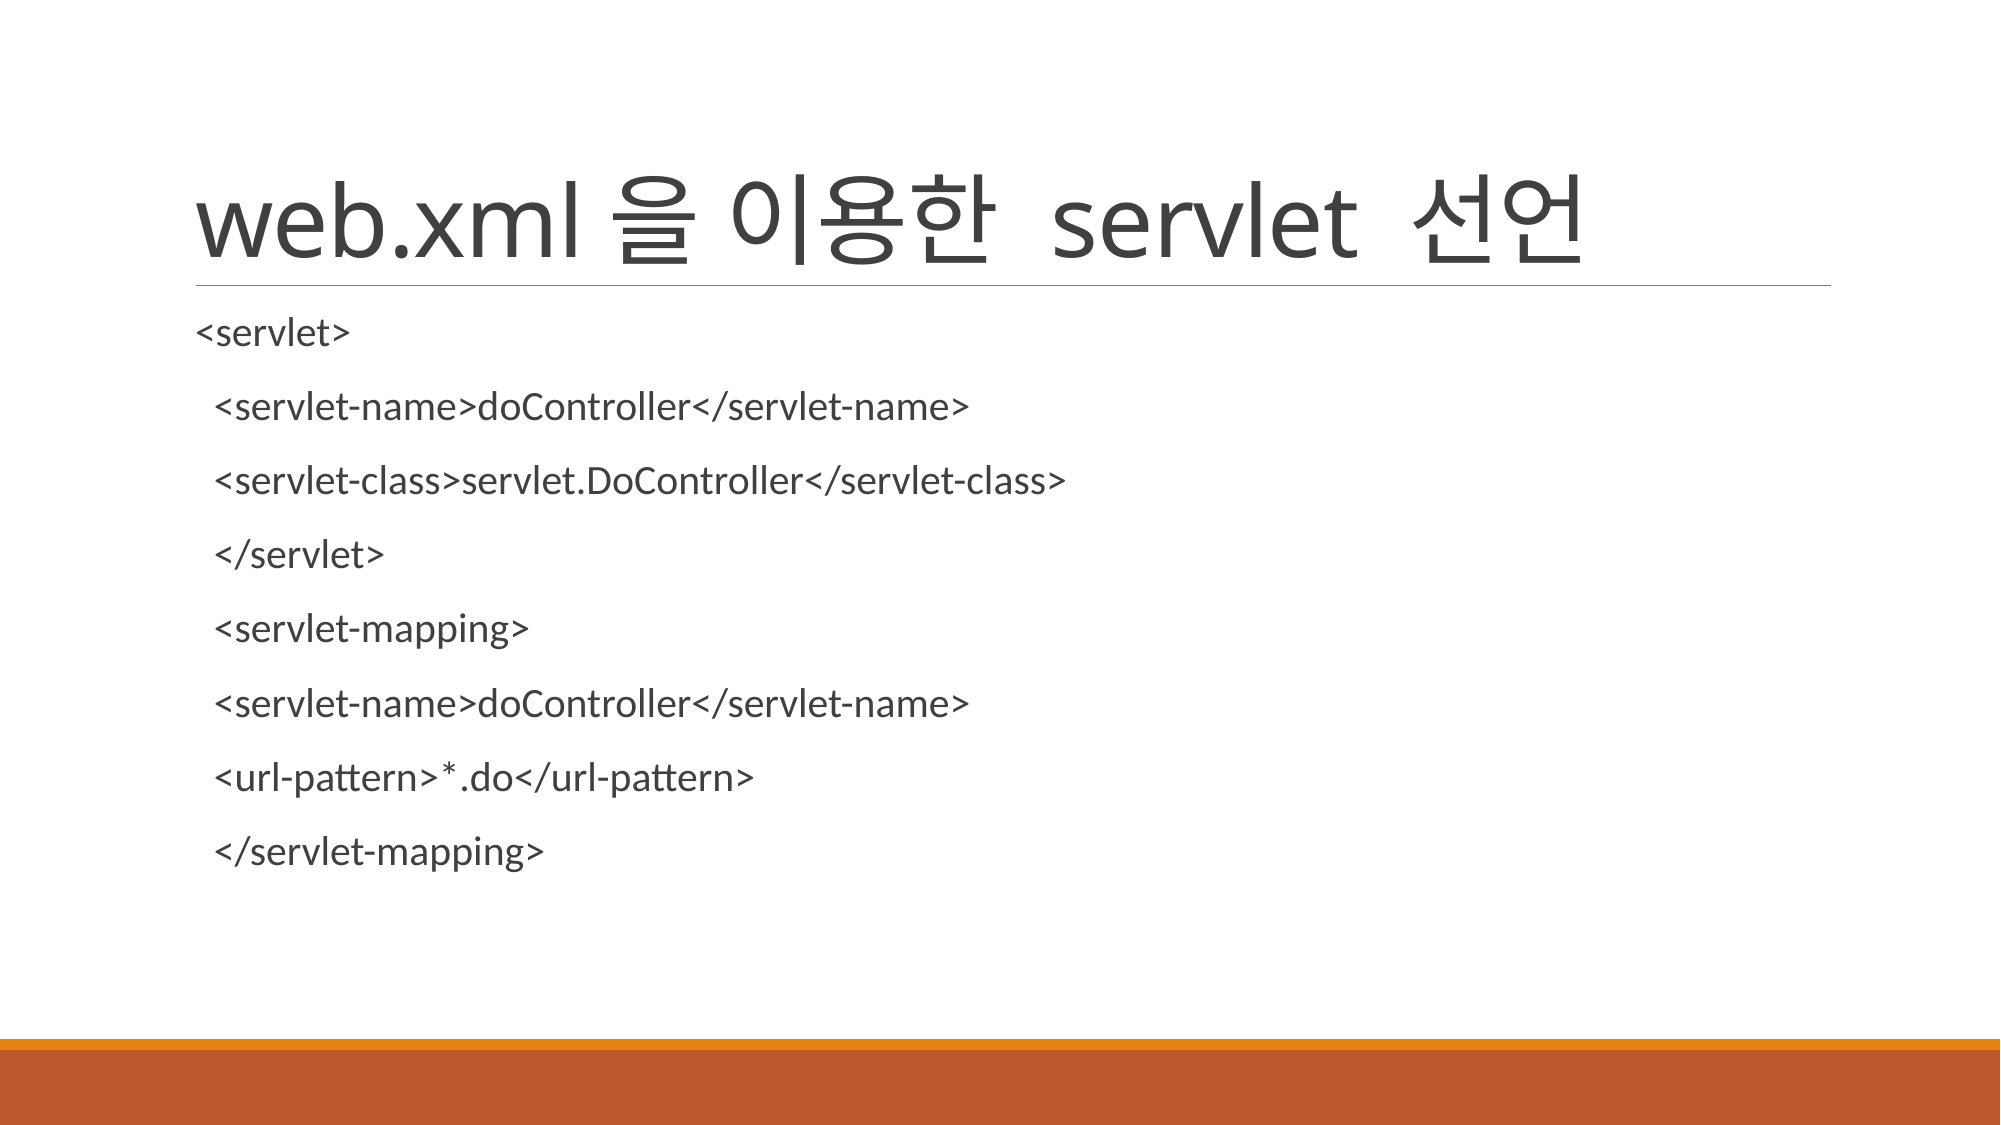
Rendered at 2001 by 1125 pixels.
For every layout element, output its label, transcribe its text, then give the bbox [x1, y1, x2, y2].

list <servlet> <servlet-name>doController</servlet-name> <servlet-class>servlet.DoController</servlet-class> </servlet> <servlet-mapping> <servlet-name>doController</servlet-name> <url-pattern>*.do</url-pattern> </servlet-mapping> [180, 302, 1830, 963]
title web.xml을 이용한 servlet 선언 [180, 47, 1830, 285]
